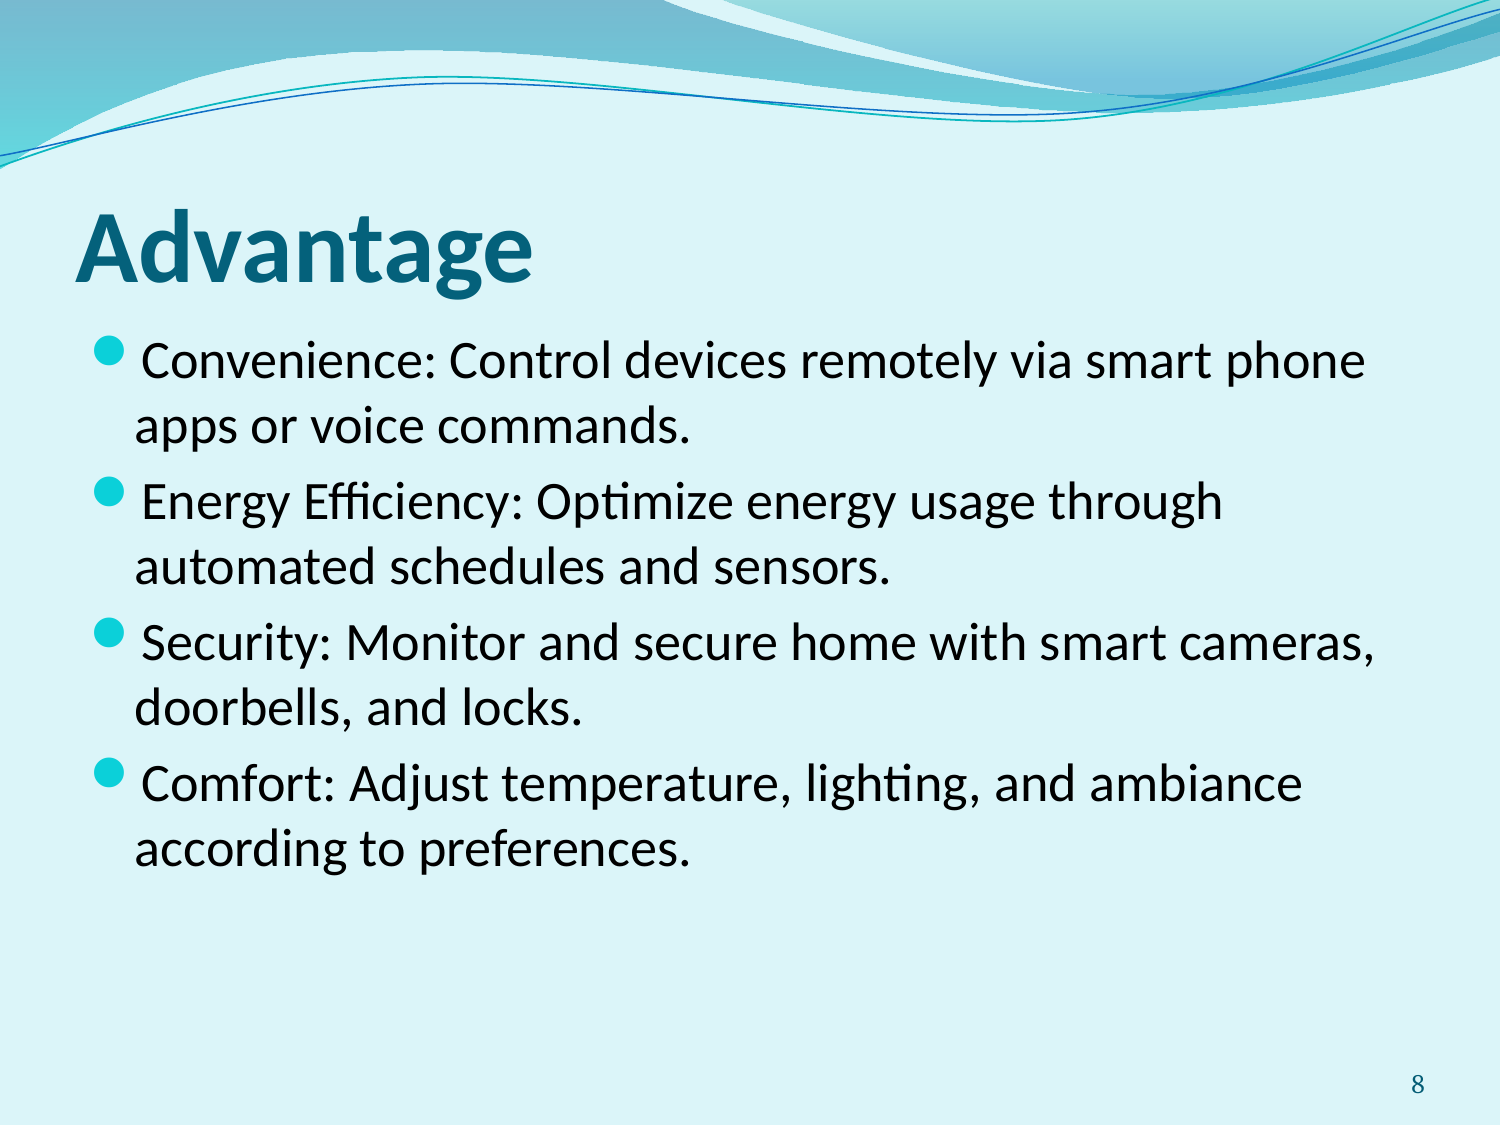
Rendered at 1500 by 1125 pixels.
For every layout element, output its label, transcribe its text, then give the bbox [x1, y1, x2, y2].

list Convenience: Control devices remotely via smart phone apps or voice commands. Energy Efficiency: Optimize energy usage through automated schedules and sensors. Security: Monitor and secure home with smart cameras, doorbells, and locks. Comfort: Adjust temperature, lighting, and ambiance according to preferences. [75, 317, 1425, 1038]
slide_number 8 [1299, 1042, 1425, 1103]
title Advantage [75, 115, 1425, 303]
